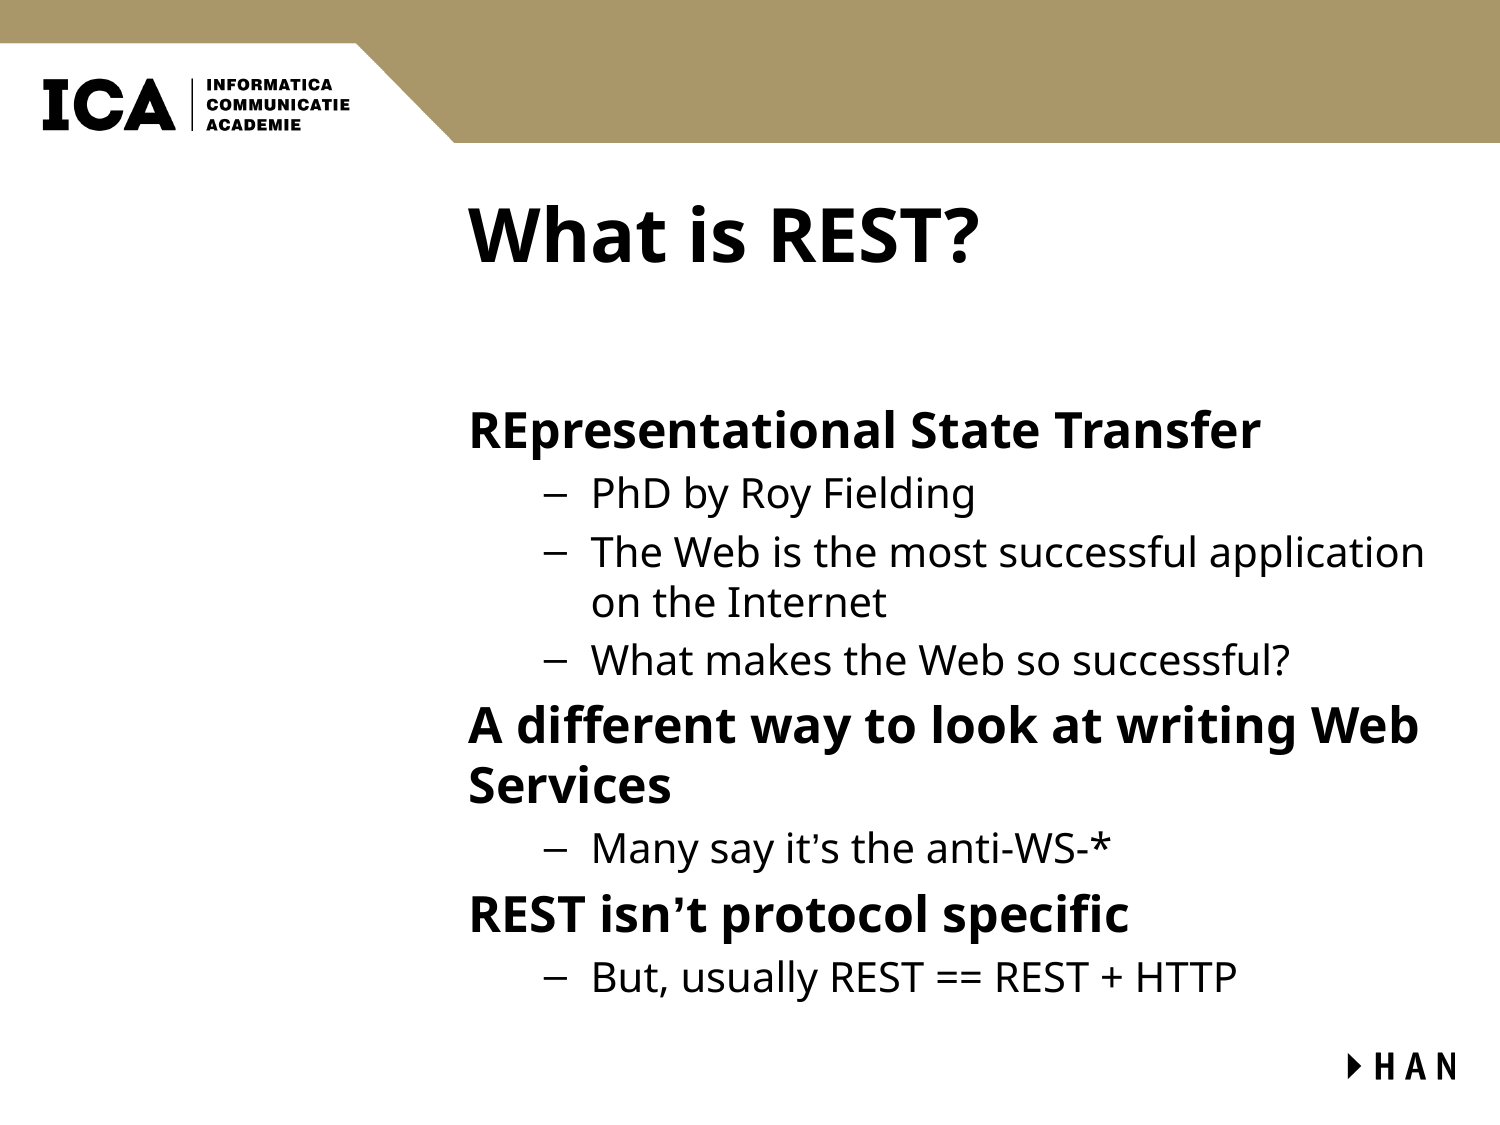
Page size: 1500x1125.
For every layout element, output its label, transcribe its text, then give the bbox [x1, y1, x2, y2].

title What is REST? [453, 179, 1455, 287]
list REpresentational State Transfer PhD by Roy Fielding The Web is the most successful application on the Internet What makes the Web so successful? A different way to look at writing Web Services Many say it’s the anti-WS-* REST isn’t protocol specific But, usually REST == REST + HTTP [453, 391, 1455, 1040]
